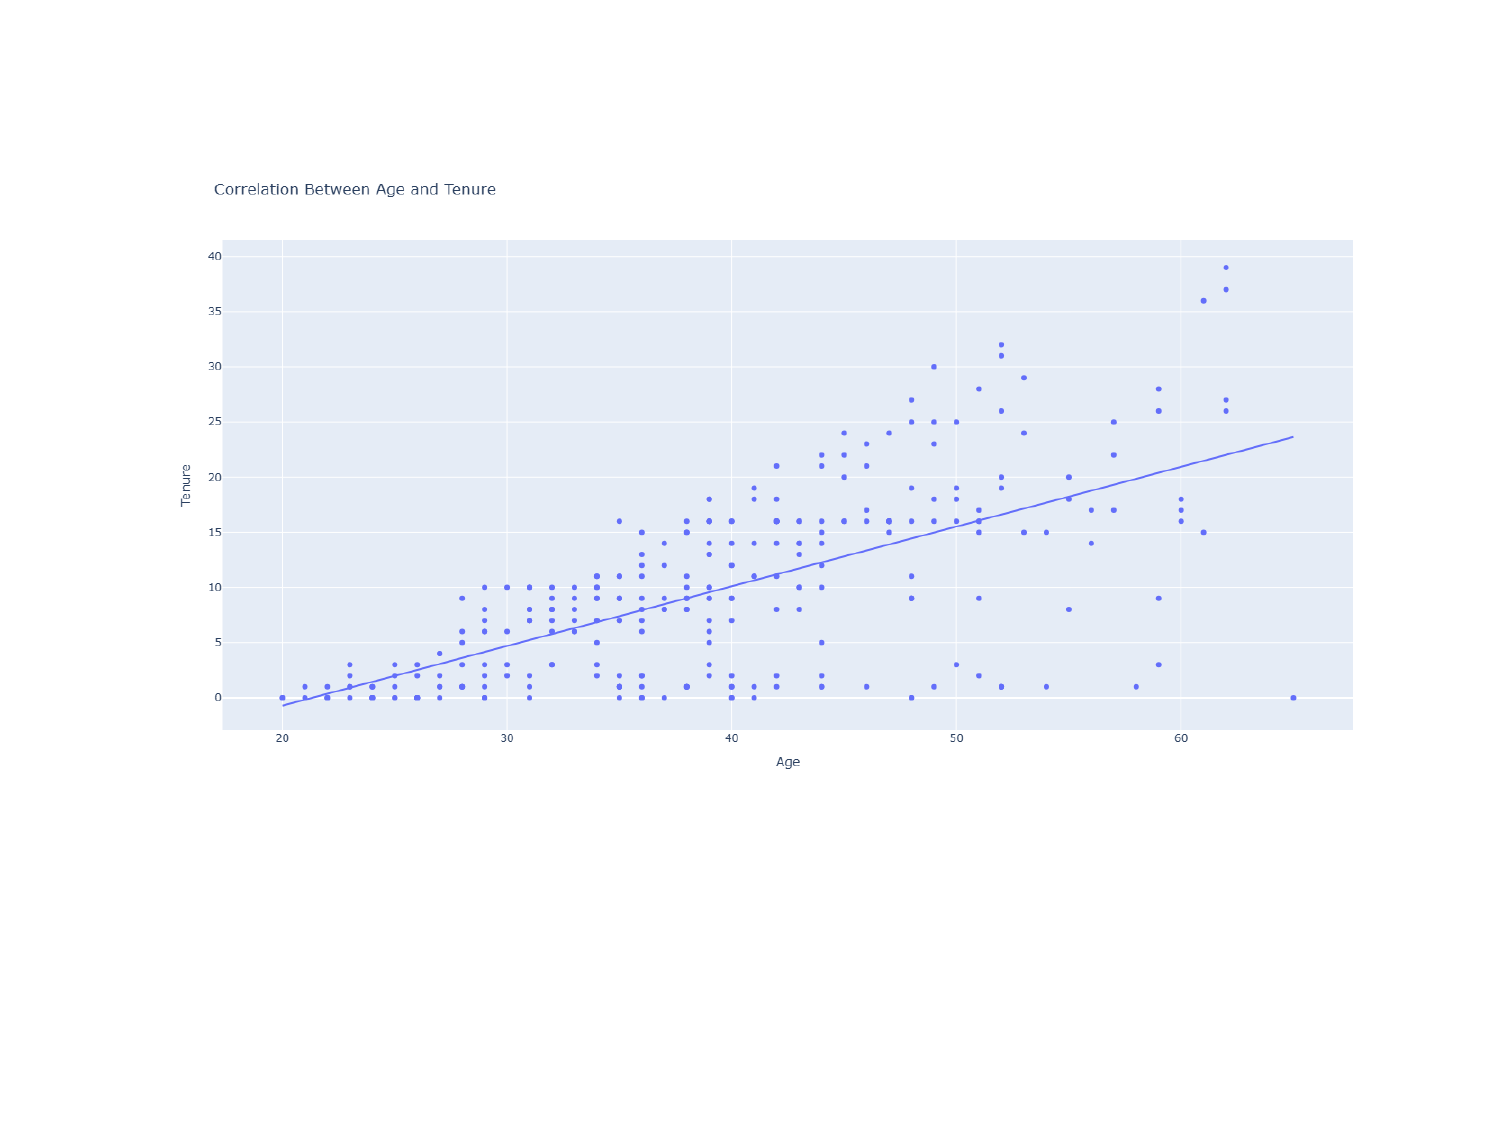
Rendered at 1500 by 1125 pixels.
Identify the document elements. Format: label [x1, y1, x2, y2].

picture [149, 149, 1426, 803]
